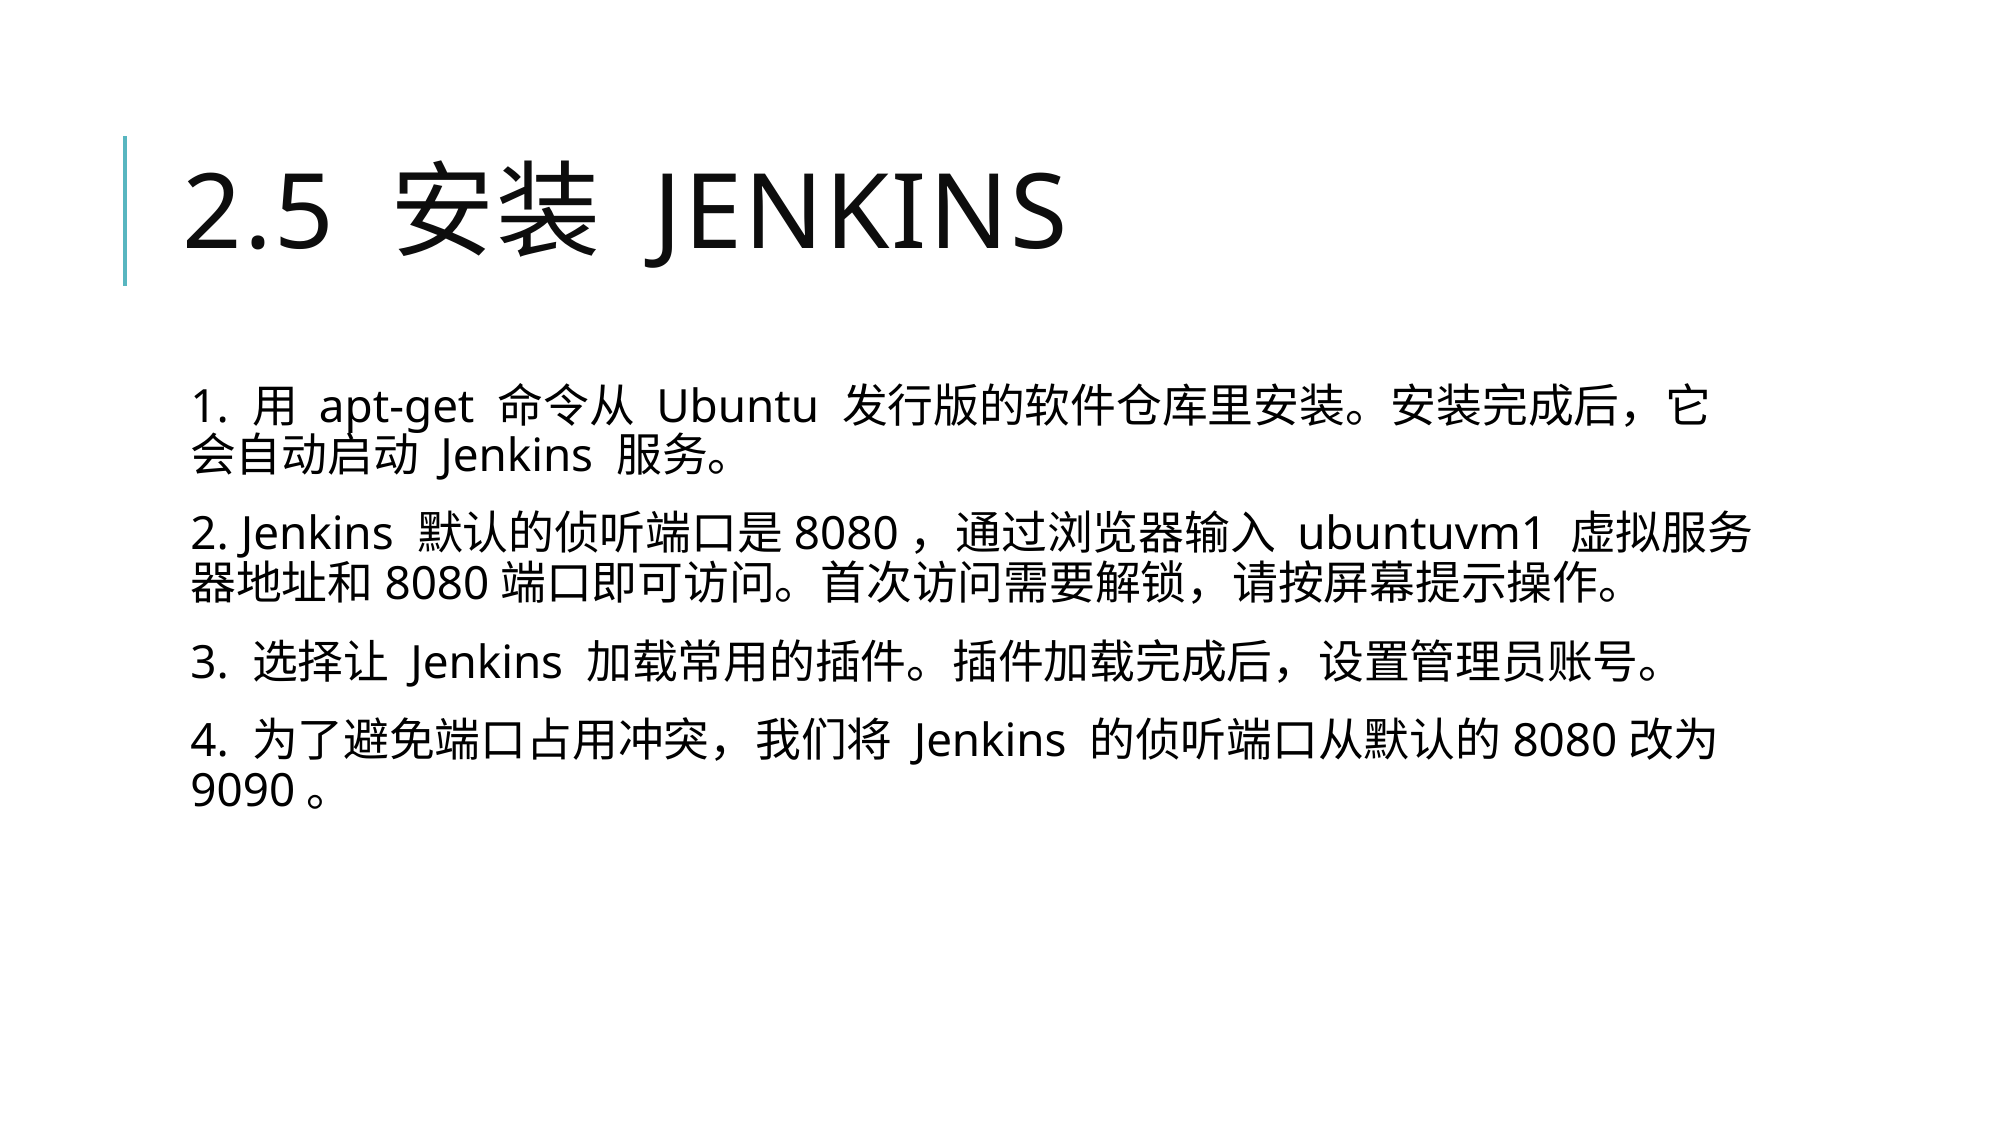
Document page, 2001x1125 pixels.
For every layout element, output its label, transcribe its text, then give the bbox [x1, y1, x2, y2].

title 2.5 安装 Jenkins [168, 96, 1763, 342]
list 1. 用 apt-get 命令从 Ubuntu 发行版的软件仓库里安装。安装完成后，它会自动启动 Jenkins 服务。 2. Jenkins 默认的侦听端口是8080，通过浏览器输入 ubuntuvm1 虚拟服务器地址和8080端口即可访问。首次访问需要解锁，请按屏幕提示操作。 3. 选择让 Jenkins 加载常用的插件。插件加载完成后，设置管理员账号。 4. 为了避免端口占用冲突，我们将 Jenkins 的侦听端口从默认的8080改为9090。 [168, 375, 1763, 1035]
